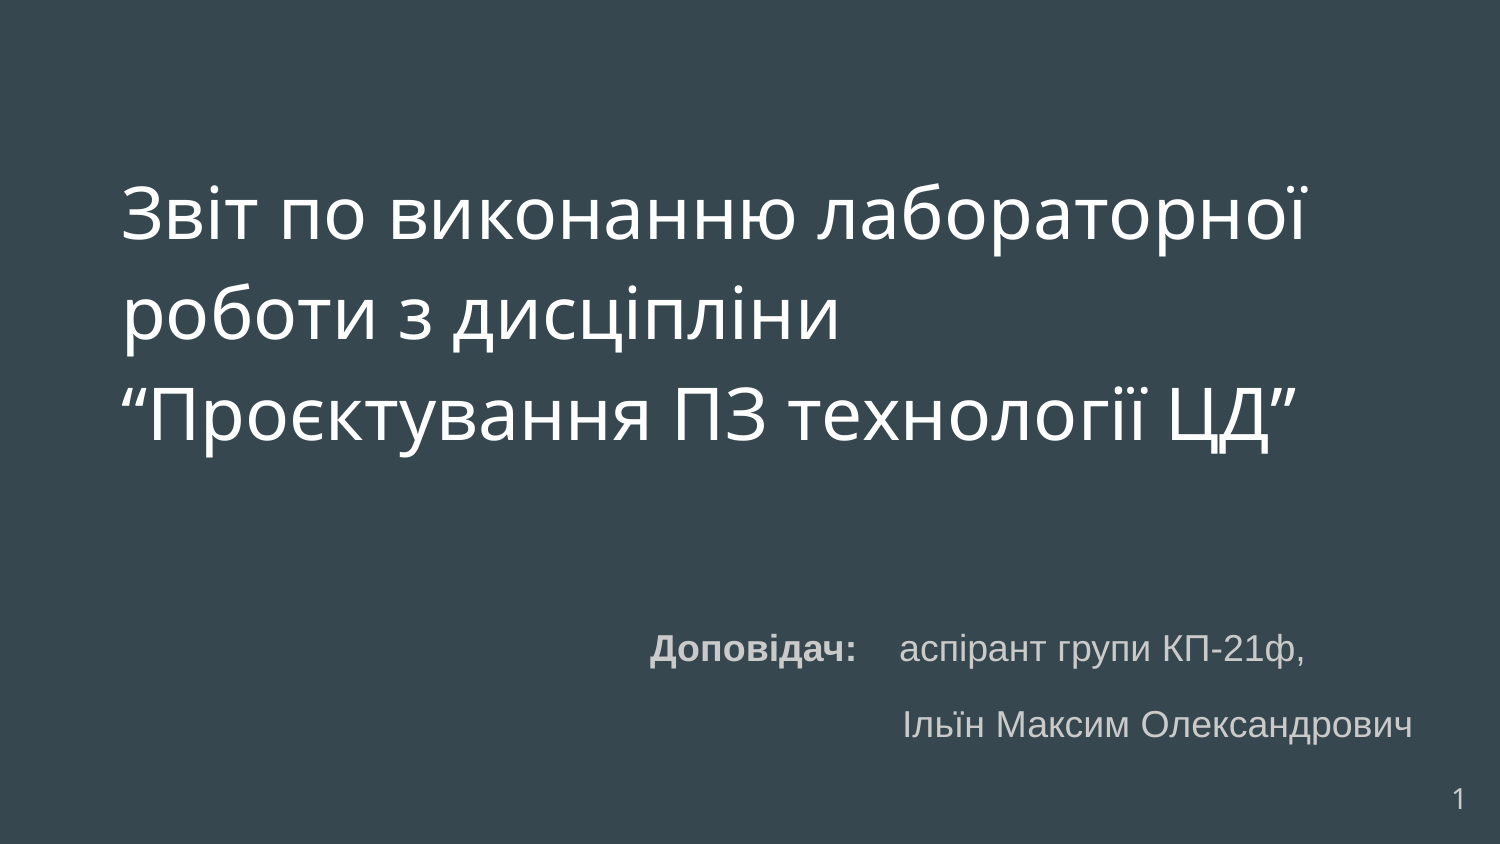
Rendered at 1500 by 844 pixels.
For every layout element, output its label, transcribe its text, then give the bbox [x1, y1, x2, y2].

slide_number ‹#› [1392, 767, 1483, 833]
subtitle Доповідач: аспірант групи КП-21ф, Ільїн Максим Олександрович [635, 601, 1439, 747]
title Звіт по виконанню лабораторної роботи з дисціпліни “Проєктування ПЗ технології ЦД” [105, 103, 1394, 506]
